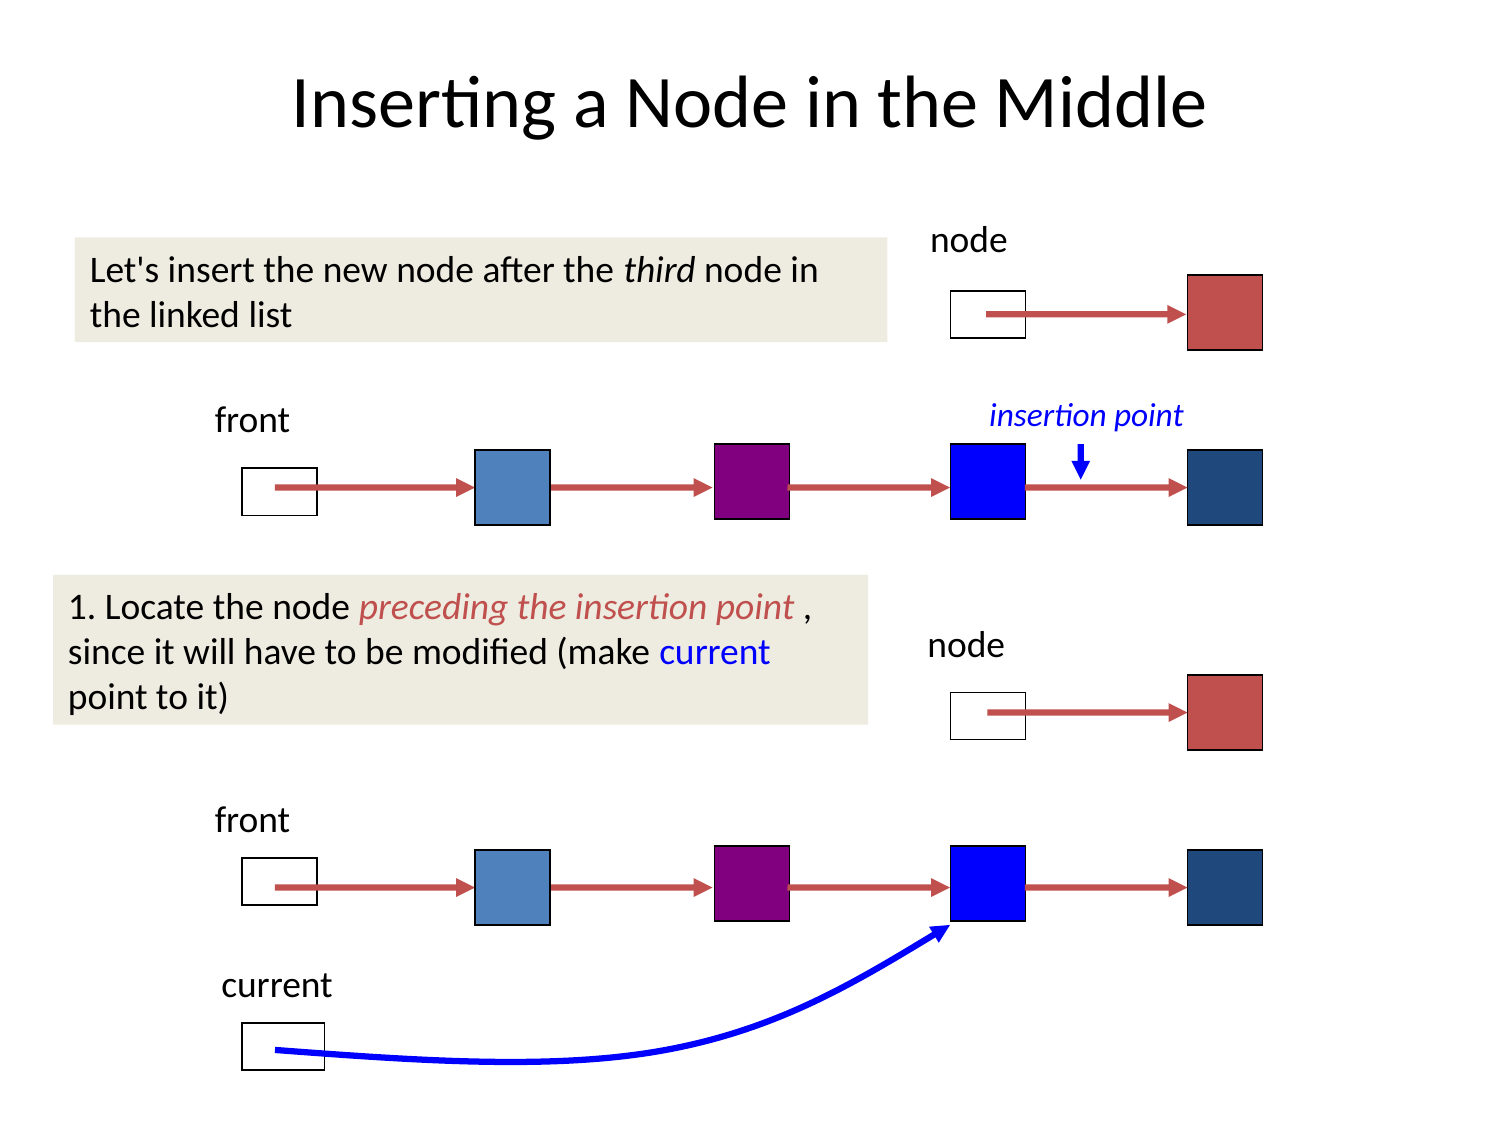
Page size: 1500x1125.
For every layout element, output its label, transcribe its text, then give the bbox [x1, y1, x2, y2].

text_box [274, 924, 950, 1063]
text_box [1024, 881, 1188, 894]
text_box [950, 692, 1026, 740]
text_box [550, 481, 713, 494]
text_box [986, 308, 1187, 321]
text_box [1187, 849, 1263, 925]
text_box node [912, 612, 1063, 673]
text_box [274, 481, 474, 494]
text_box [1187, 449, 1263, 525]
text_box [474, 449, 550, 525]
text_box [1024, 481, 1188, 494]
text_box current [206, 952, 407, 1012]
text_box insertion point [974, 385, 1294, 440]
text_box front [199, 787, 350, 848]
text_box 1. Locate the node preceding the insertion point , since it will have to be modified (make current point to it) [53, 574, 869, 725]
title Inserting a Node in the Middle [75, 45, 1425, 150]
text_box [950, 290, 1026, 338]
text_box [1074, 444, 1087, 480]
text_box [474, 849, 550, 925]
text_box [242, 1023, 325, 1071]
text_box [714, 444, 790, 520]
text_box [274, 881, 474, 894]
text_box [242, 467, 318, 516]
text_box [1187, 274, 1263, 350]
text_box [950, 444, 1026, 520]
text_box front [199, 387, 350, 448]
text_box [714, 846, 790, 921]
text_box [950, 846, 1026, 921]
text_box [550, 881, 713, 894]
text_box [787, 881, 950, 894]
text_box [987, 706, 1188, 719]
text_box node [915, 207, 1066, 268]
text_box Let's insert the new node after the third node in the linked list [74, 237, 888, 343]
text_box [242, 857, 318, 905]
text_box [1187, 674, 1263, 750]
text_box [787, 481, 950, 494]
